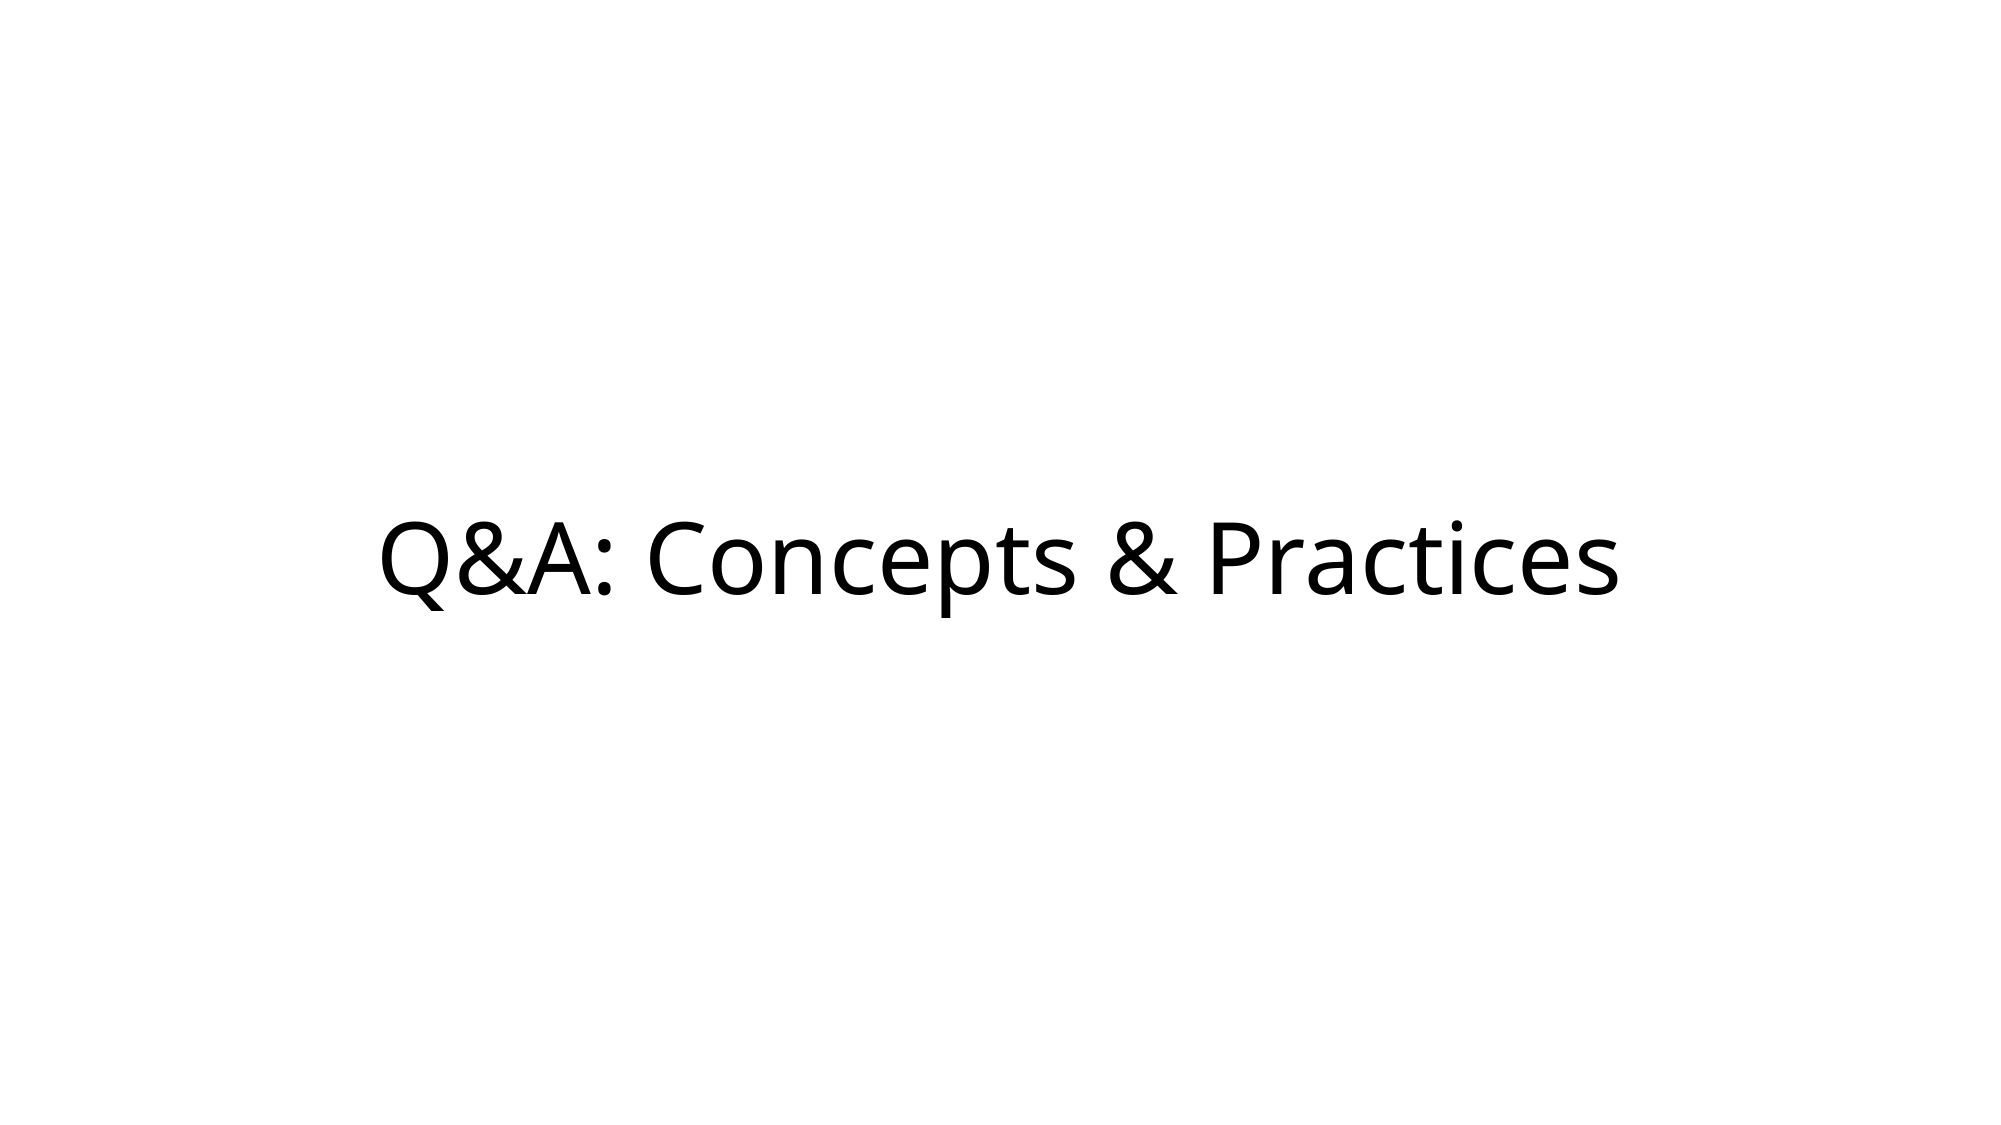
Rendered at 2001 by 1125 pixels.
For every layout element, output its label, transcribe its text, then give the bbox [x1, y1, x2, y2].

title Q&A: Concepts & Practices [249, 496, 1750, 629]
